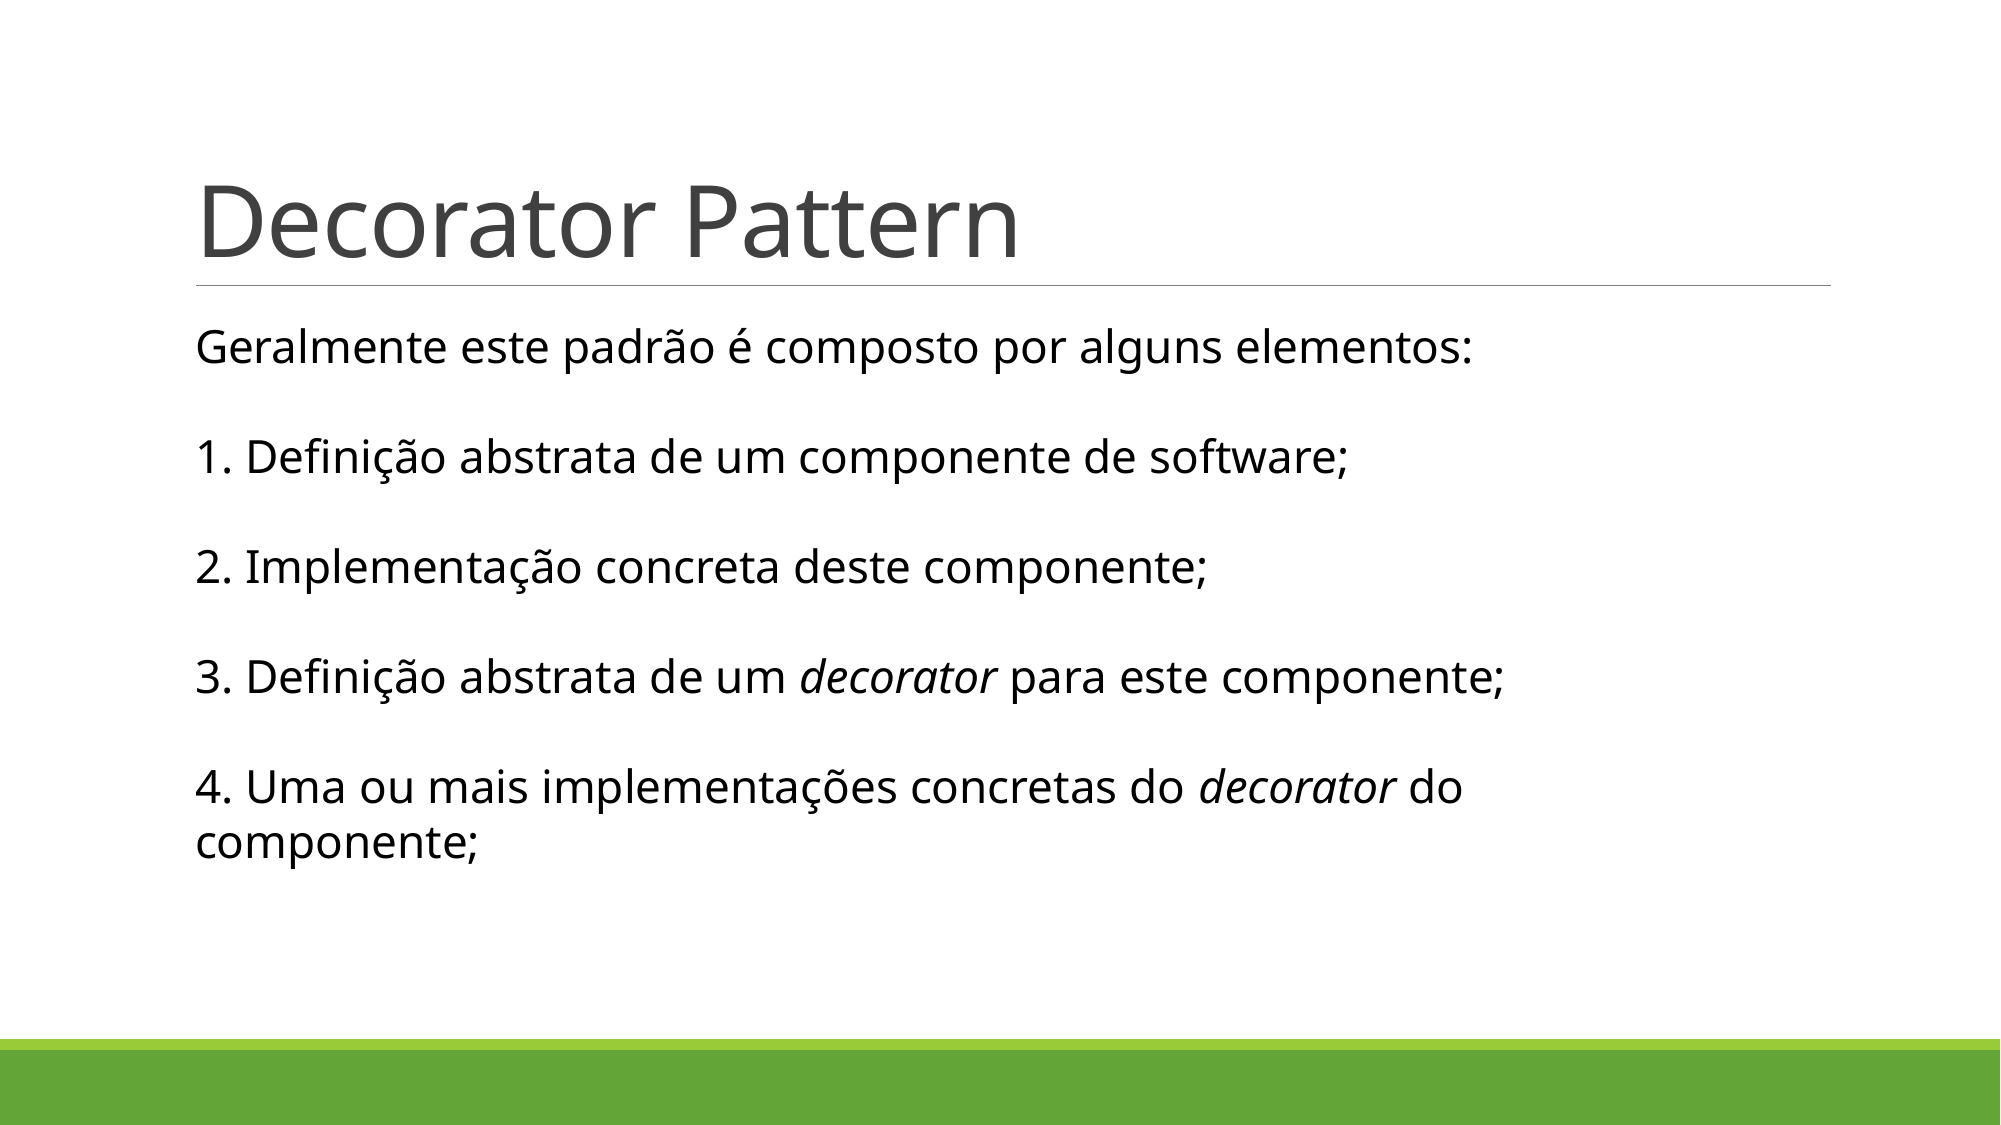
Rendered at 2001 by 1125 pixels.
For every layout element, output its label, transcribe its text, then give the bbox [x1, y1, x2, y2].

title Decorator Pattern [180, 47, 1830, 285]
list Geralmente este padrão é composto por alguns elementos: Definição abstrata de um componente de software; 2. Implementação concreta deste componente; Definição abstrata de um decorator para este componente; Uma ou mais implementações concretas do decorator do componente; [180, 293, 1718, 947]
